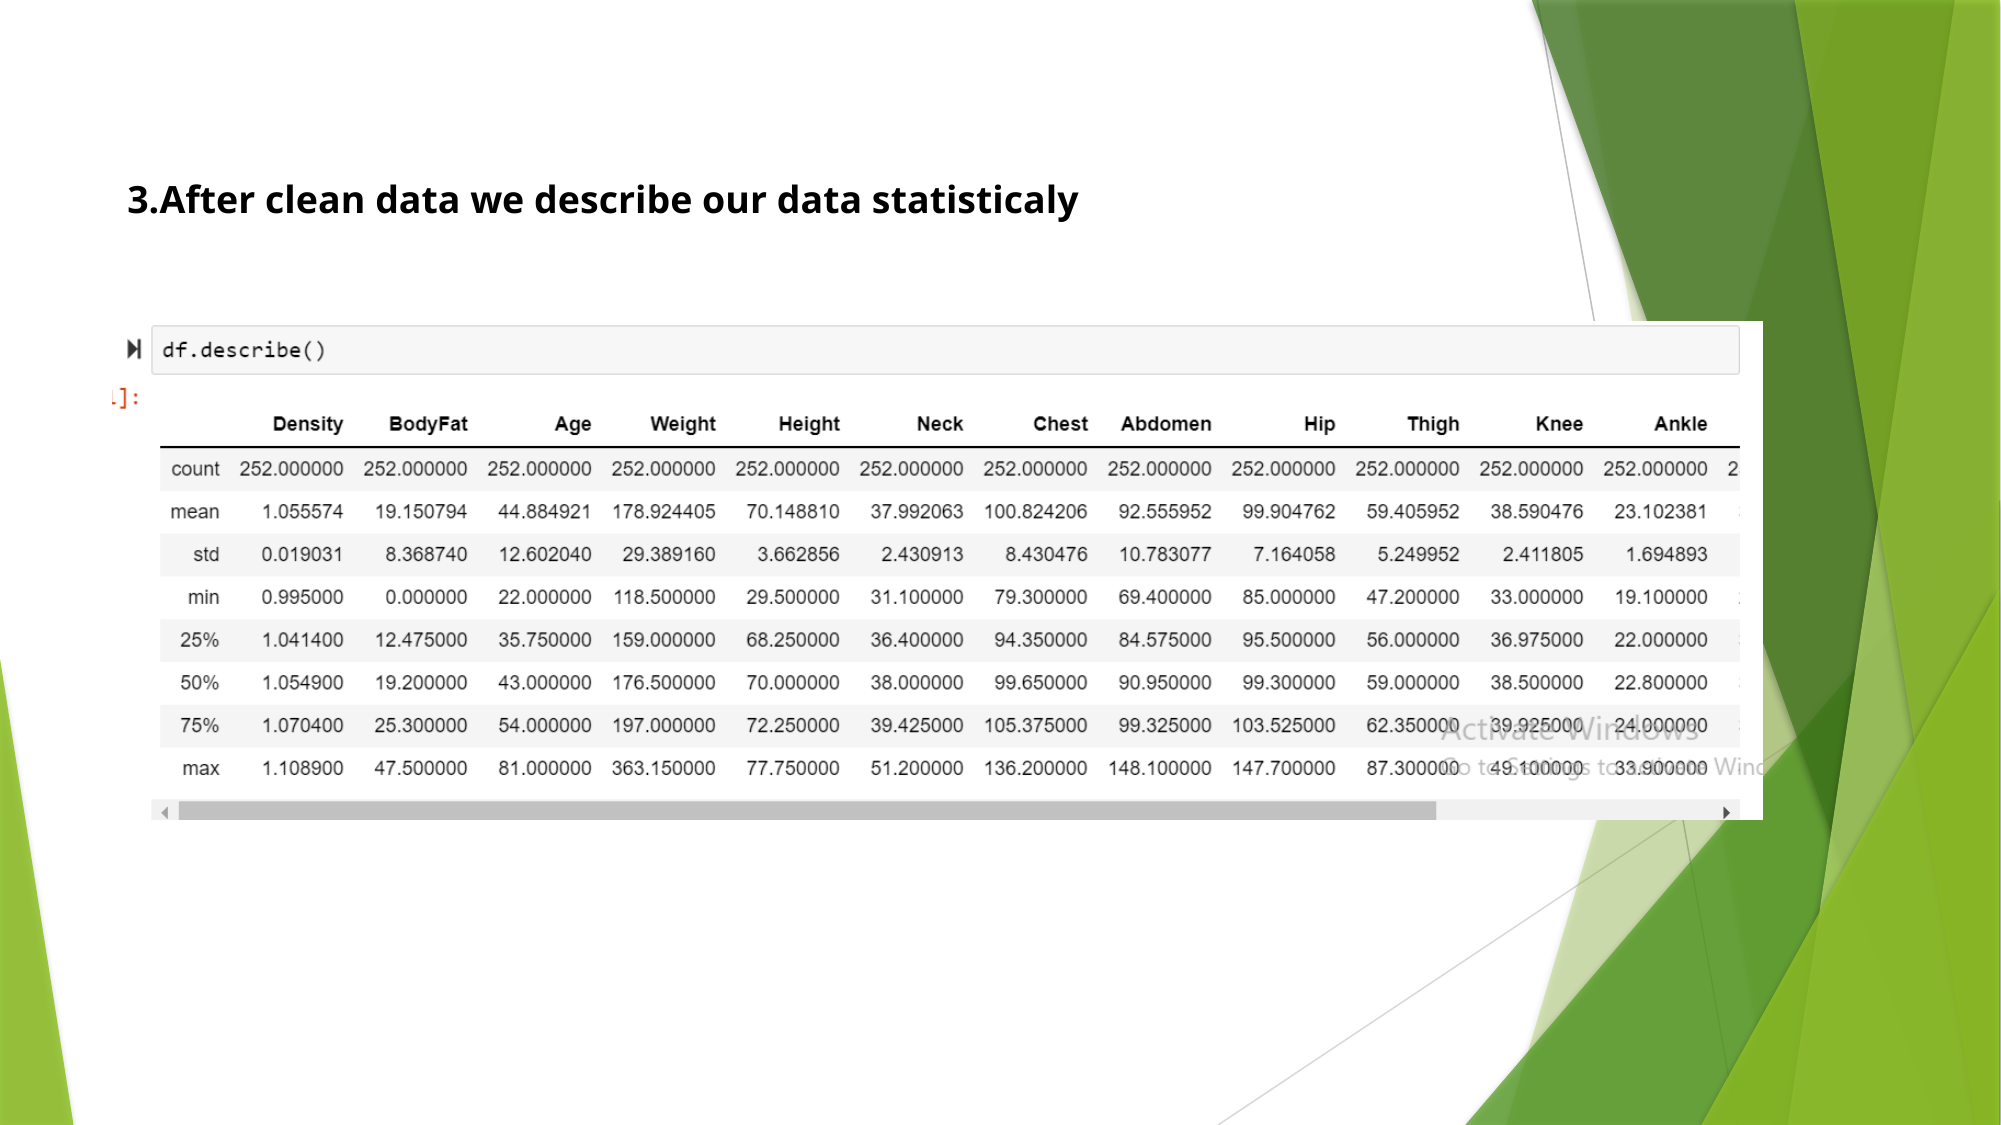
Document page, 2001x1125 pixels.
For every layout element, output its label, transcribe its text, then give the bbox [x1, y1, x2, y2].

picture [111, 320, 1763, 821]
text_box 3.After clean data we describe our data statisticaly [112, 168, 1161, 229]
